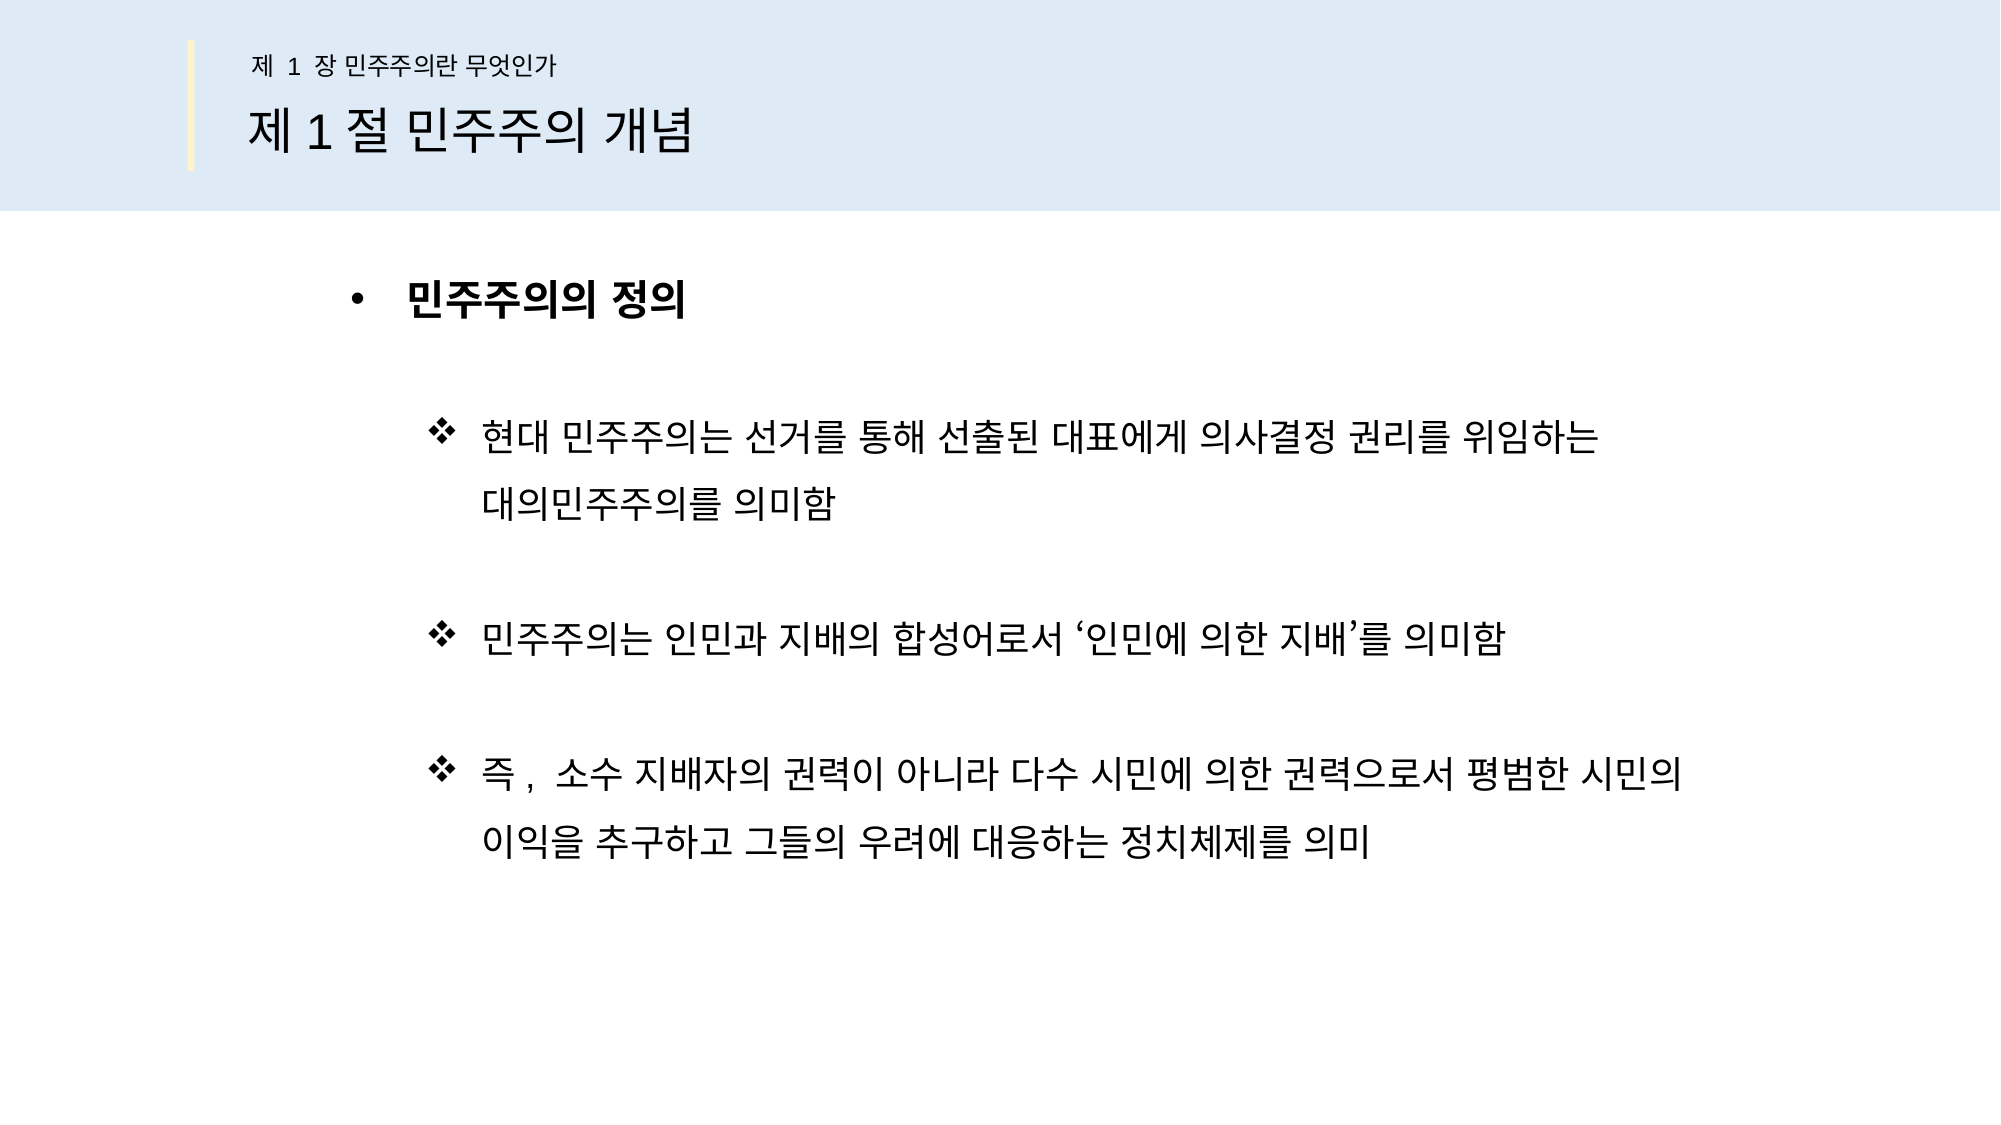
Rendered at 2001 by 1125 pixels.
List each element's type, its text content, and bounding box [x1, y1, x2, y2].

text_box [186, 39, 196, 172]
text_box 제 1 장 민주주의란 무엇인가 [236, 42, 574, 88]
text_box 제1절 민주주의 개념 [233, 92, 711, 168]
text_box [0, 0, 2000, 212]
text_box 민주주의의 정의 현대 민주주의는 선거를 통해 선출된 대표에게 의사결정 권리를 위임하는 대의민주주의를 의미함 민주주의는 인민과 지배의 합성어로서 ‘인민에 의한 지배’를 의미함 즉, 소수 지배자의 권력이 아니라 다수 시민에 의한 권력으로서 평범한 시민의 이익을 추구하고 그들의 우려에 대응하는 정치체제를 의미 [335, 241, 1711, 871]
